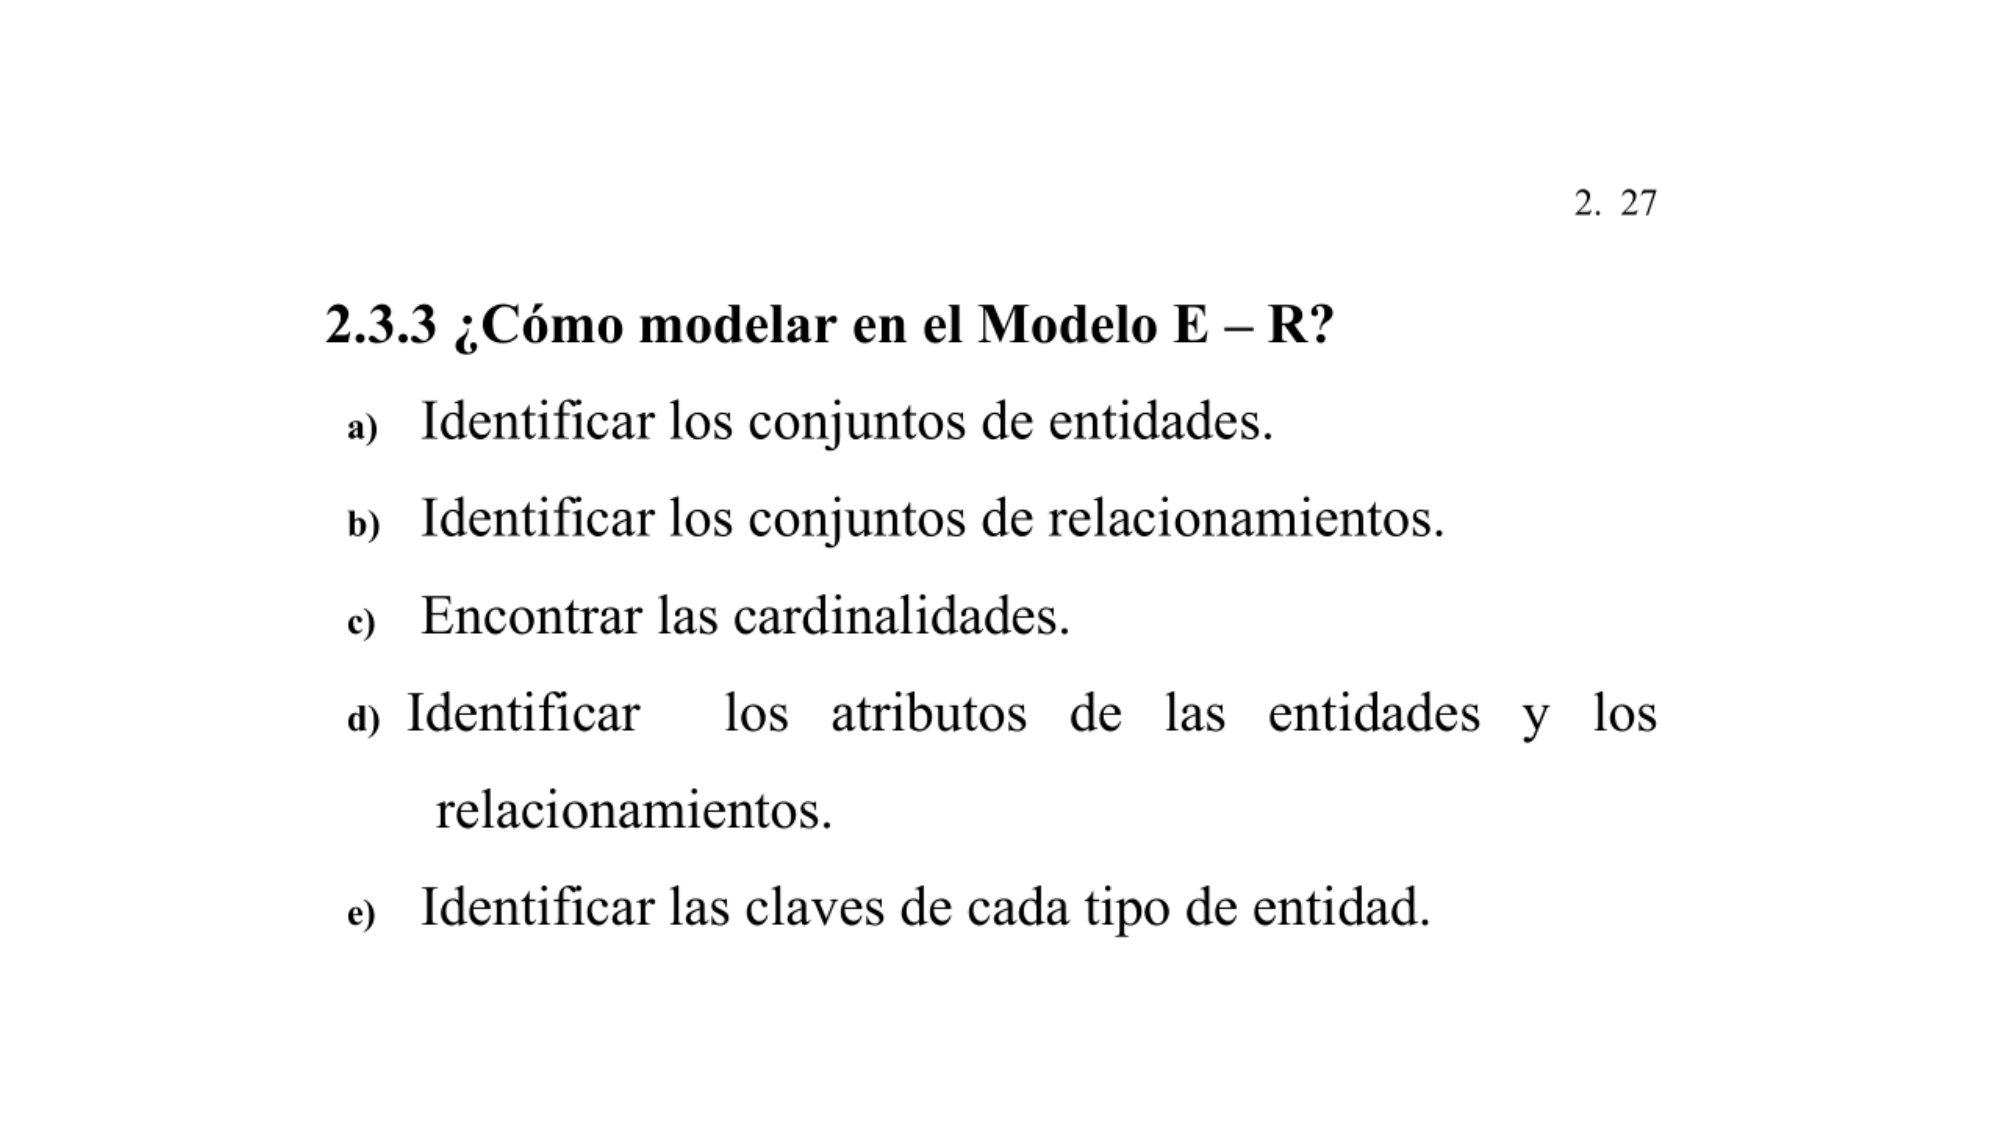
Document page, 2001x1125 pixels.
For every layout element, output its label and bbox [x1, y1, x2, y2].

picture [197, 103, 1803, 1022]
